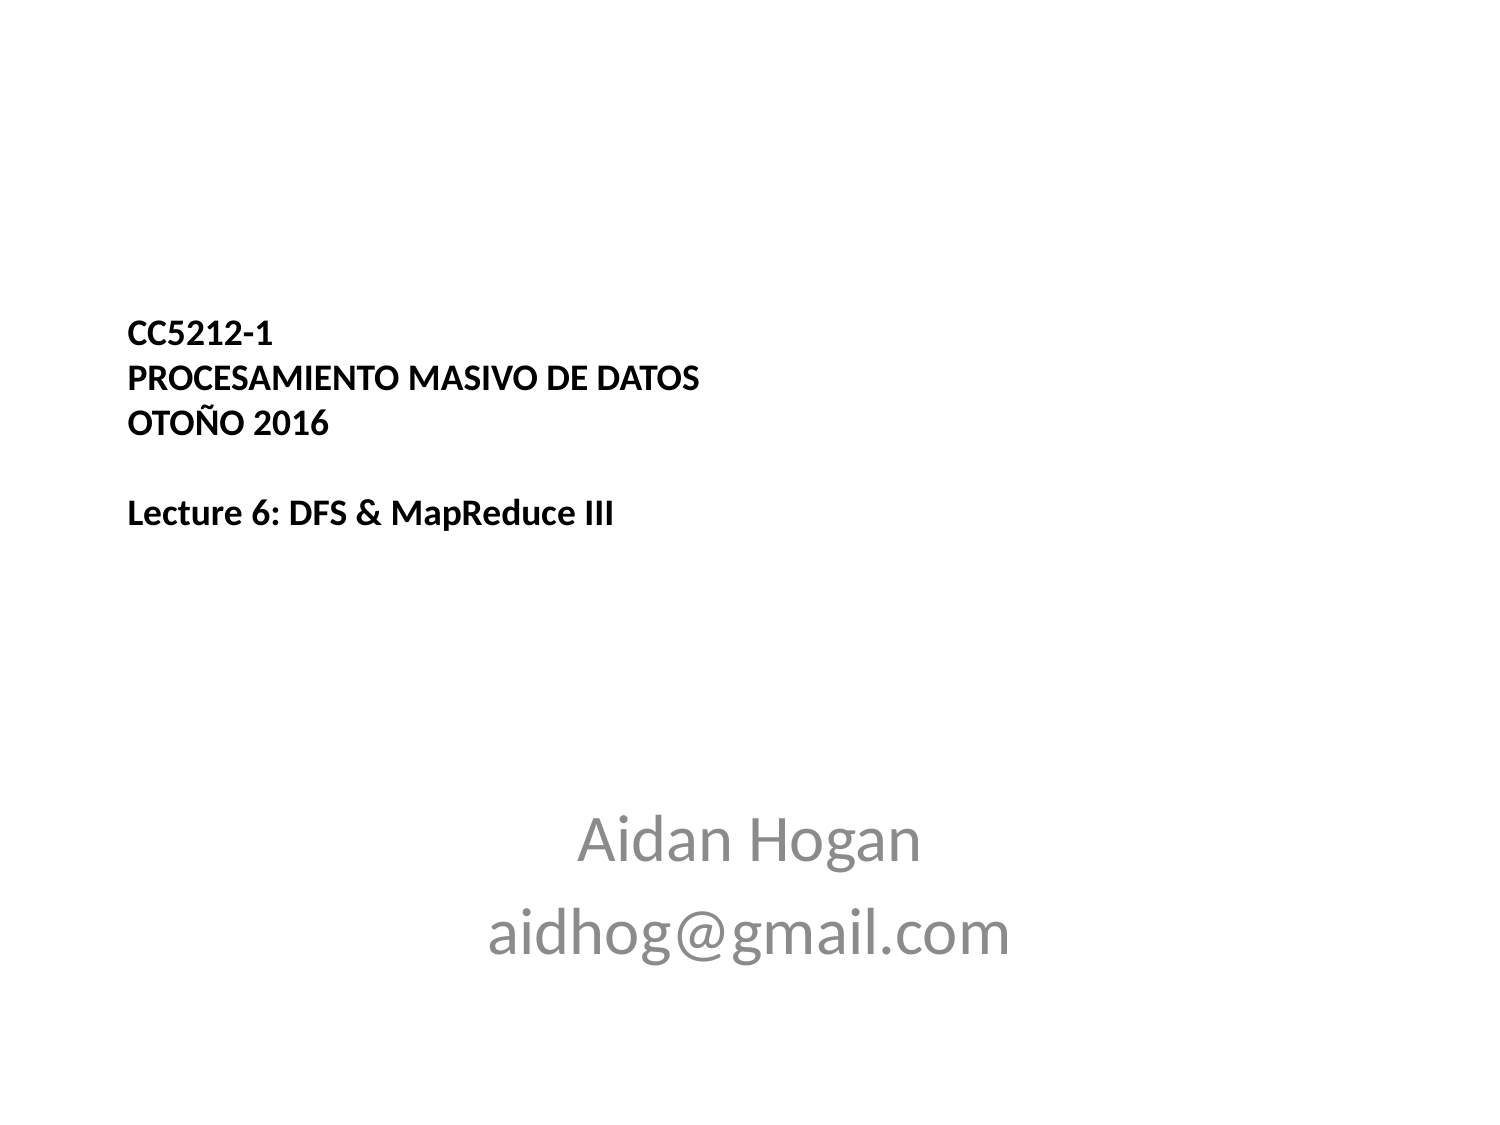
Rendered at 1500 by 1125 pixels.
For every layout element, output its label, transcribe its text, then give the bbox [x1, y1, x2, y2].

title CC5212-1 Procesamiento Masivo de Datos Otoño 2016 Lecture 6: DFS & MapReduce III [112, 299, 1388, 542]
subtitle Aidan Hogan aidhog@gmail.com [225, 787, 1275, 1000]
